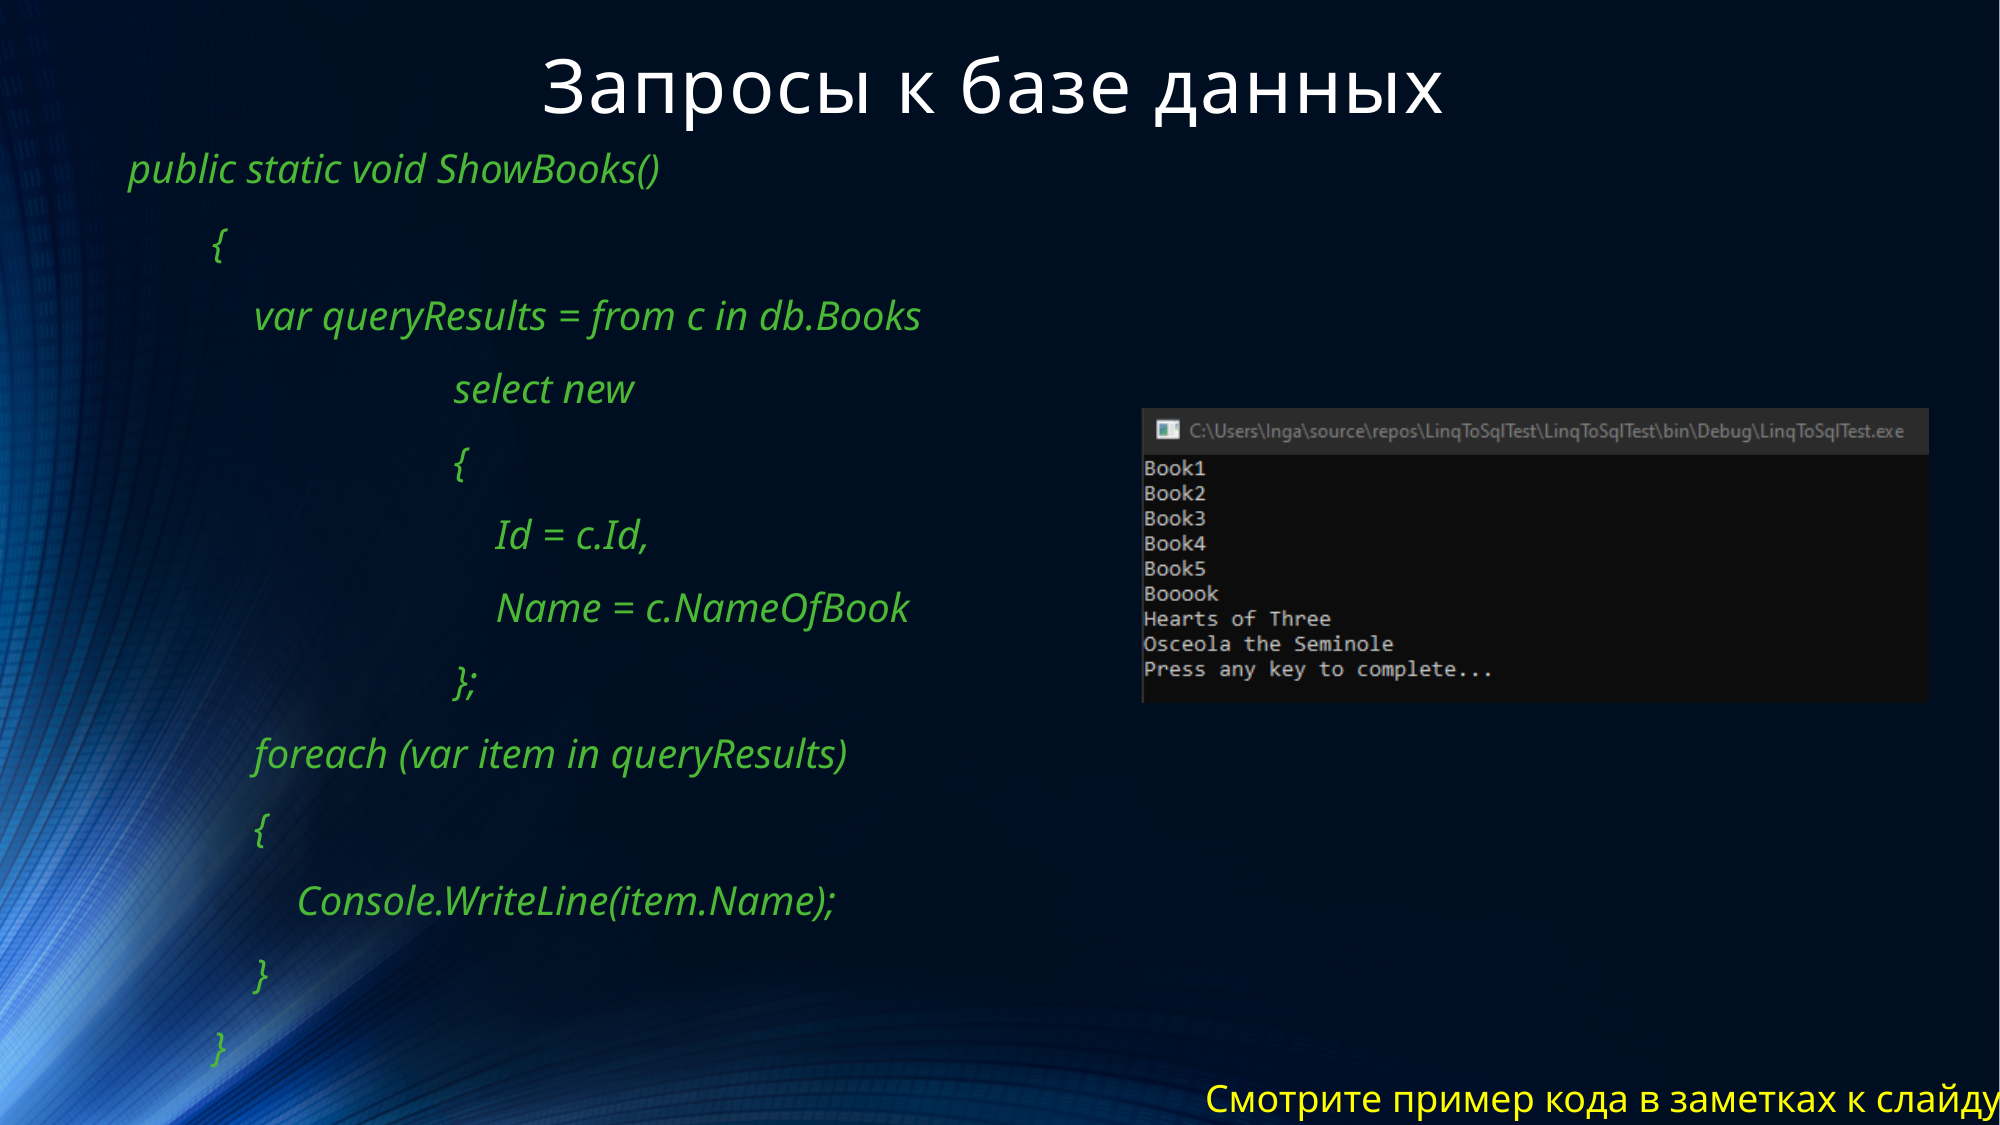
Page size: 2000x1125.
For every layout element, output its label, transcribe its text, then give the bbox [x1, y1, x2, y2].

title Запросы к базе данных [31, 30, 1957, 137]
picture [0, 0, 2000, 1125]
picture [1141, 408, 1929, 703]
list public static void ShowBooks() { var queryResults = from c in db.Books select new { Id = c.Id, Name = c.NameOfBook }; foreach (var item in queryResults) { Console.WriteLine(item.Name); } } [31, 137, 1957, 1083]
text_box Смотрите пример кода в заметках к слайду. [1190, 1067, 2000, 1125]
